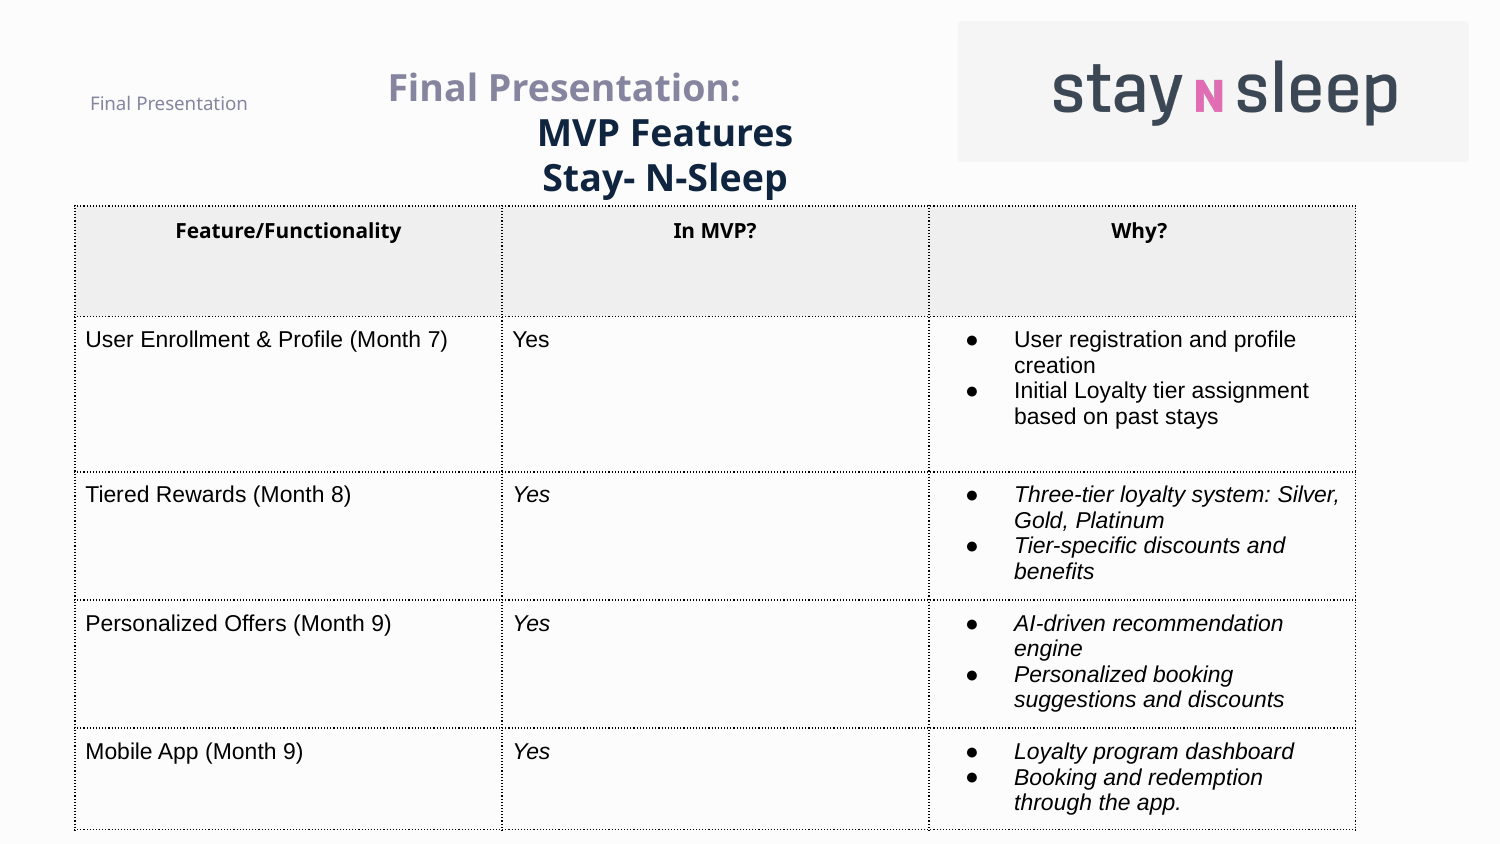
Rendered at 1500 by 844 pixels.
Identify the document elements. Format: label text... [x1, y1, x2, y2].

title Final Presentation: MVP Features Stay- N-Sleep [372, 60, 958, 202]
table_header Feature/Functionality [75, 206, 502, 316]
table_cell Personalized Offers (Month 9) [75, 600, 502, 728]
table_cell Three-tier loyalty system: Silver, Gold, Platinum Tier-specific discounts and benefits [929, 472, 1356, 600]
picture [1050, 56, 1400, 128]
table_cell Mobile App (Month 9) [75, 728, 502, 830]
table_cell Yes [502, 316, 929, 472]
table_cell Yes [502, 600, 929, 728]
table_cell Loyalty program dashboard Booking and redemption through the app. [929, 728, 1356, 830]
table_cell Tiered Rewards (Month 8) [75, 472, 502, 600]
text_box [957, 21, 1469, 163]
table_cell User Enrollment & Profile (Month 7) [75, 316, 502, 472]
table_cell AI-driven recommendation engine Personalized booking suggestions and discounts [929, 600, 1356, 728]
table_cell Yes [502, 472, 929, 600]
table_header Why? [929, 206, 1356, 316]
table_cell User registration and profile creation Initial Loyalty tier assignment based on past stays [929, 316, 1356, 472]
table_header In MVP? [502, 206, 929, 316]
text_box Final Presentation [75, 75, 372, 132]
table_cell Yes [502, 728, 929, 830]
